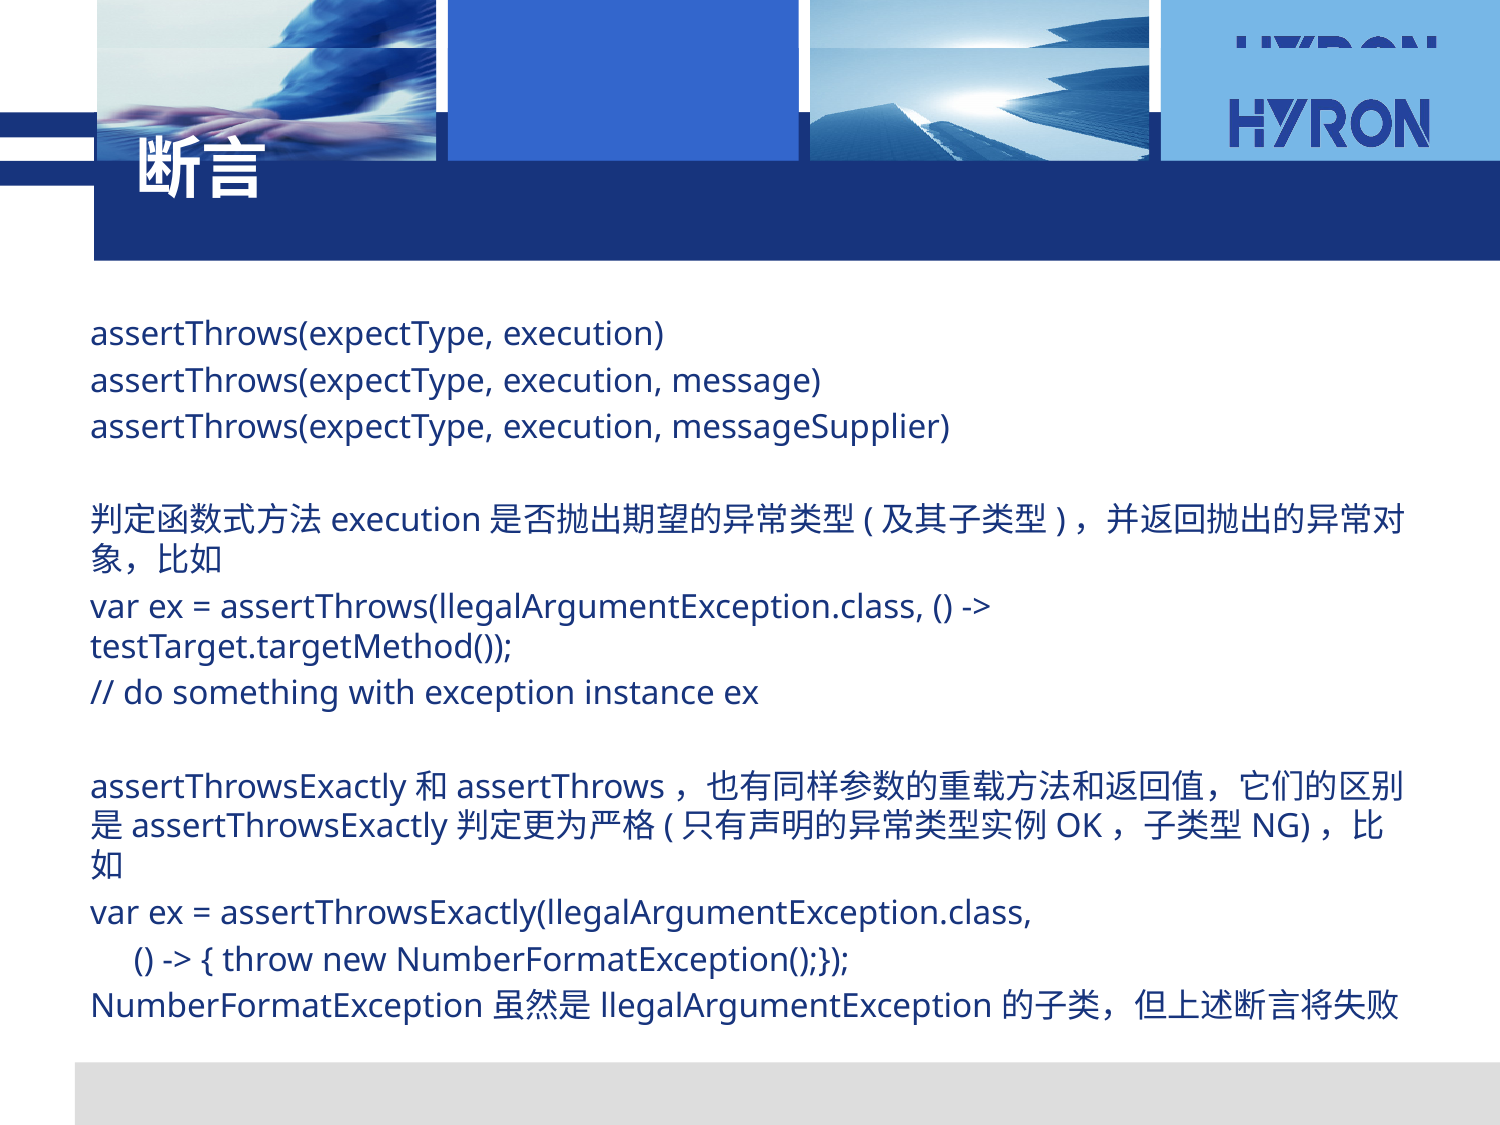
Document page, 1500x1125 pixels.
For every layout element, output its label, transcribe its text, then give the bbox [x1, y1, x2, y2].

picture [97, 0, 437, 160]
picture [1227, 93, 1433, 150]
title 断言 [120, 119, 1401, 213]
list assertThrows(expectType, execution) assertThrows(expectType, execution, message) assertThrows(expectType, execution, messageSupplier) 判定函数式方法execution是否抛出期望的异常类型(及其子类型)，并返回抛出的异常对象，比如 var ex = assertThrows(llegalArgumentException.class, () -> testTarget.targetMethod()); // do something with exception instance ex assertThrowsExactly和assertThrows，也有同样参数的重载方法和返回值，它们的区别是assertThrowsExactly判定更为严格(只有声明的异常类型实例OK，子类型NG)，比如 var ex = assertThrowsExactly(llegalArgumentException.class, () -> { throw new NumberFormatException();}); NumberFormatException虽然是llegalArgumentException的子类，但上述断言将失败 [74, 257, 1426, 1059]
picture [1234, 30, 1440, 48]
picture [810, 0, 1150, 119]
